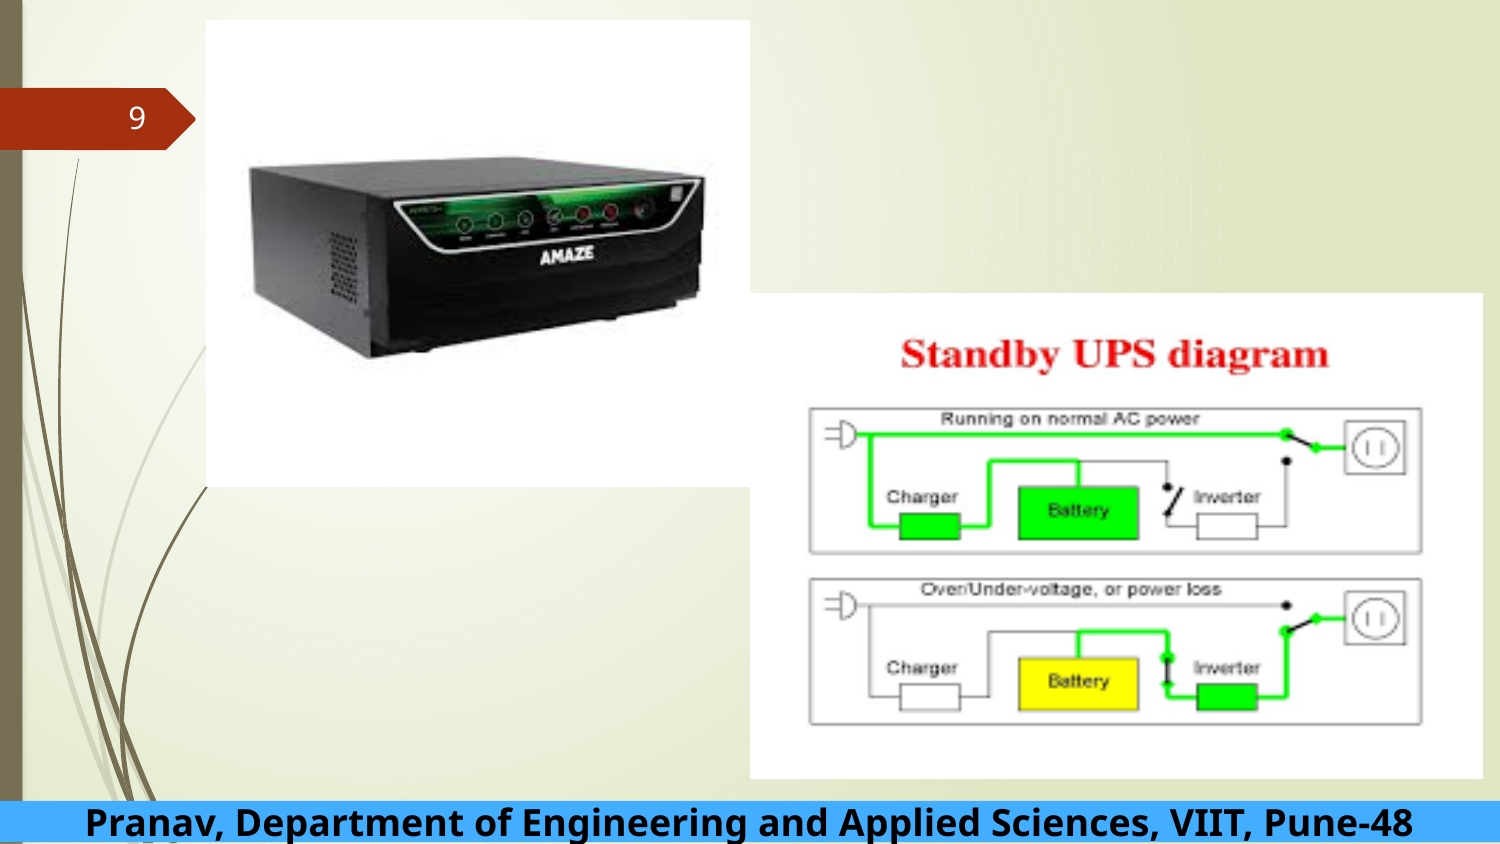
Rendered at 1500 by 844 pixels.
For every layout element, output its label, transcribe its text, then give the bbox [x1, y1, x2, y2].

text_box Pranav, Department of Engineering and Applied Sciences, VIIT, Pune-48 [0, 800, 1500, 844]
slide_number 9 [65, 96, 162, 142]
picture [206, 19, 1484, 779]
